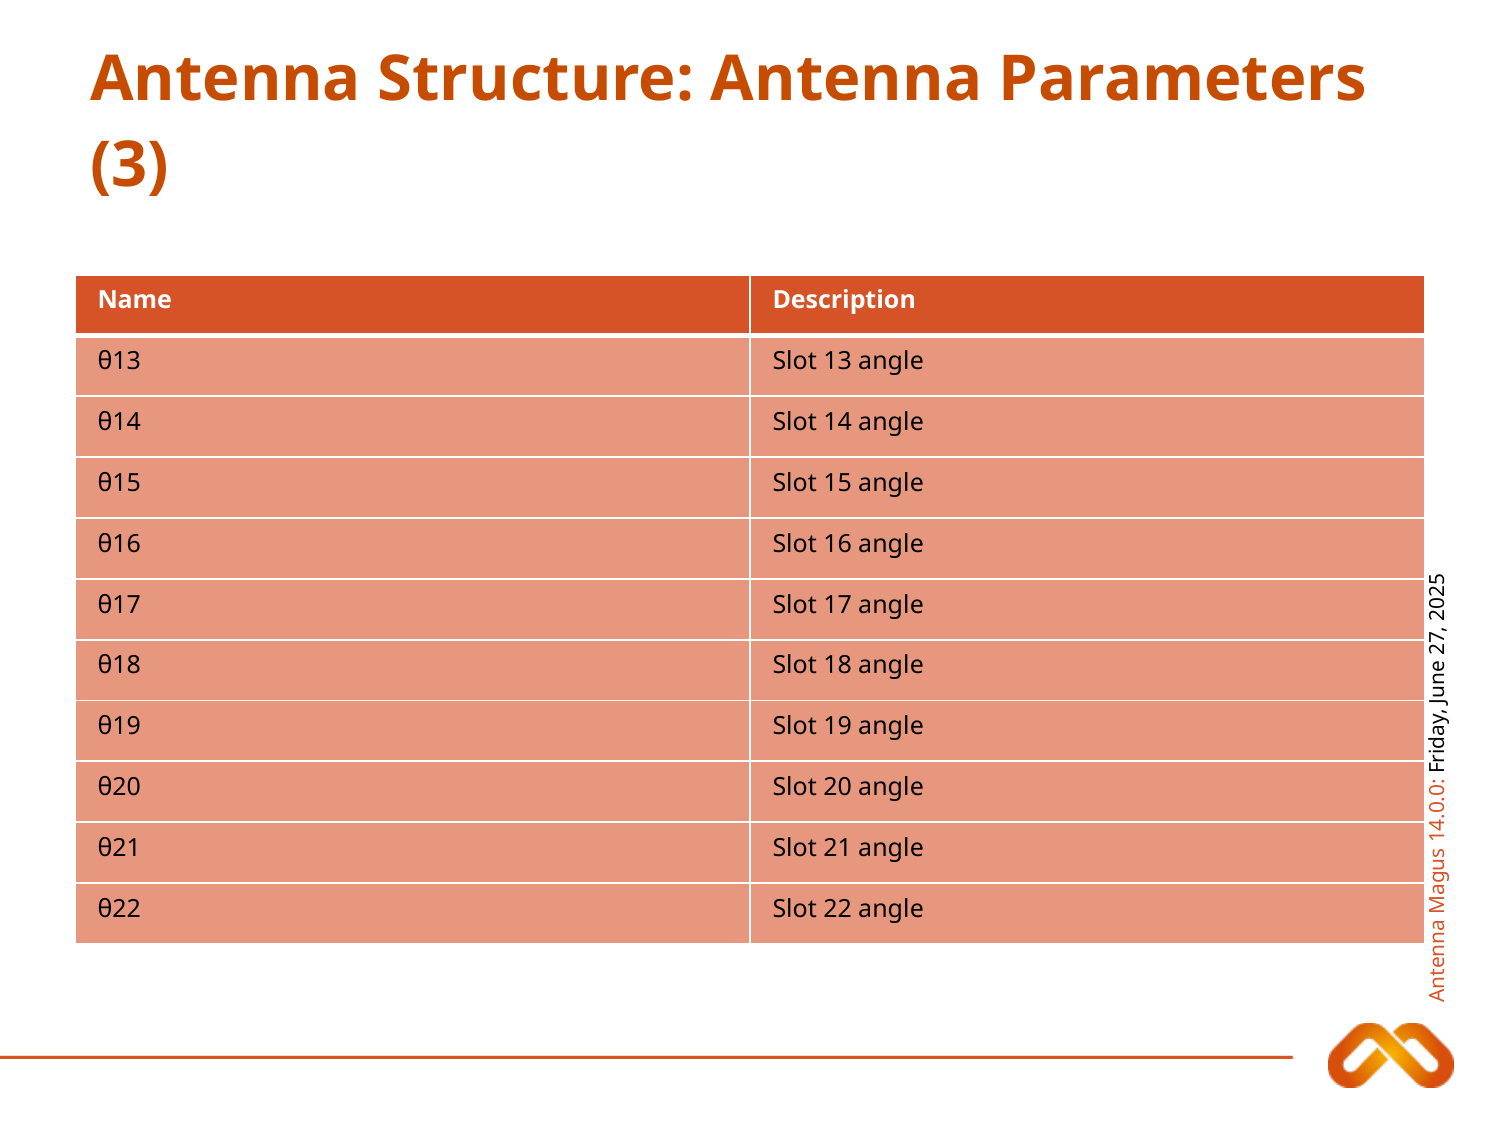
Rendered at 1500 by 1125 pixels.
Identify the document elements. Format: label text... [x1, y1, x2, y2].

table_cell θ19 [76, 701, 749, 760]
table_cell Slot 18 angle [751, 641, 1424, 700]
table_cell Slot 14 angle [751, 397, 1424, 456]
table_cell Slot 19 angle [751, 701, 1424, 760]
table_cell θ20 [76, 762, 749, 821]
table_cell Slot 21 angle [751, 823, 1424, 882]
table_cell θ14 [76, 397, 749, 456]
picture [0, 902, 1294, 1059]
table_cell θ22 [76, 884, 749, 943]
table_header Description [751, 281, 1424, 333]
table_cell Slot 22 angle [751, 884, 1424, 943]
table_cell Slot 20 angle [751, 762, 1424, 821]
table_cell Slot 17 angle [751, 580, 1424, 639]
table_cell Slot 16 angle [751, 519, 1424, 578]
table_cell θ17 [76, 580, 749, 639]
table_cell θ13 [76, 338, 749, 395]
picture [1328, 1023, 1454, 1088]
table_cell Slot 15 angle [751, 458, 1424, 517]
table_header Name [76, 281, 749, 333]
table_cell θ15 [76, 458, 749, 517]
table_cell Slot 13 angle [751, 338, 1424, 395]
text_box [74, 224, 1425, 281]
table_cell θ18 [76, 641, 749, 700]
table_cell θ16 [76, 519, 749, 578]
table_cell θ21 [76, 823, 749, 882]
title Antenna Structure: Antenna Parameters (3) [74, 24, 1426, 213]
